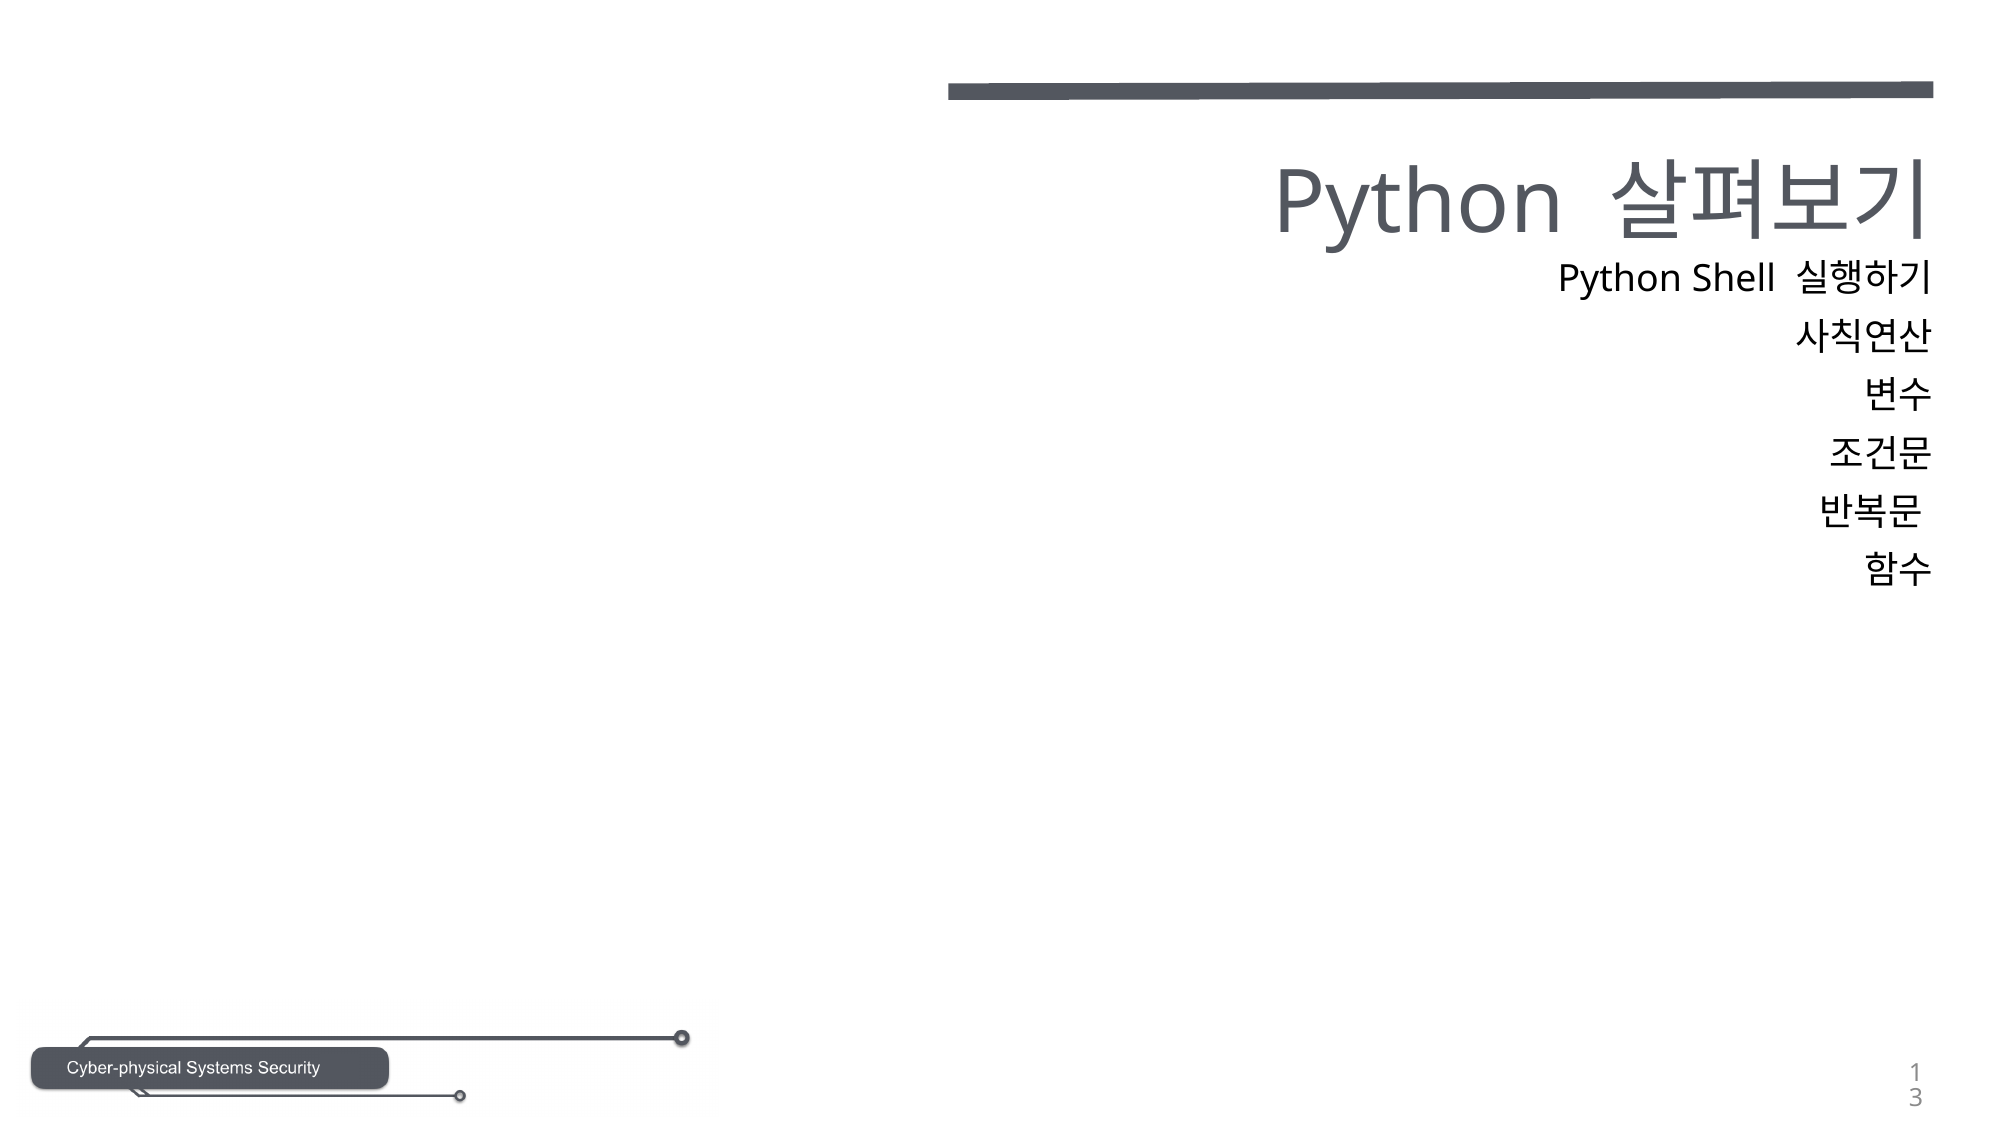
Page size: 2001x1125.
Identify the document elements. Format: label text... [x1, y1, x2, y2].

slide_number 13 [1893, 1054, 1952, 1092]
picture [16, 999, 719, 1117]
text_box Python Shell 실행하기 사칙연산 변수 조건문 반복문 함수 [1166, 233, 1948, 703]
title Python 살펴보기 [591, 98, 1948, 244]
